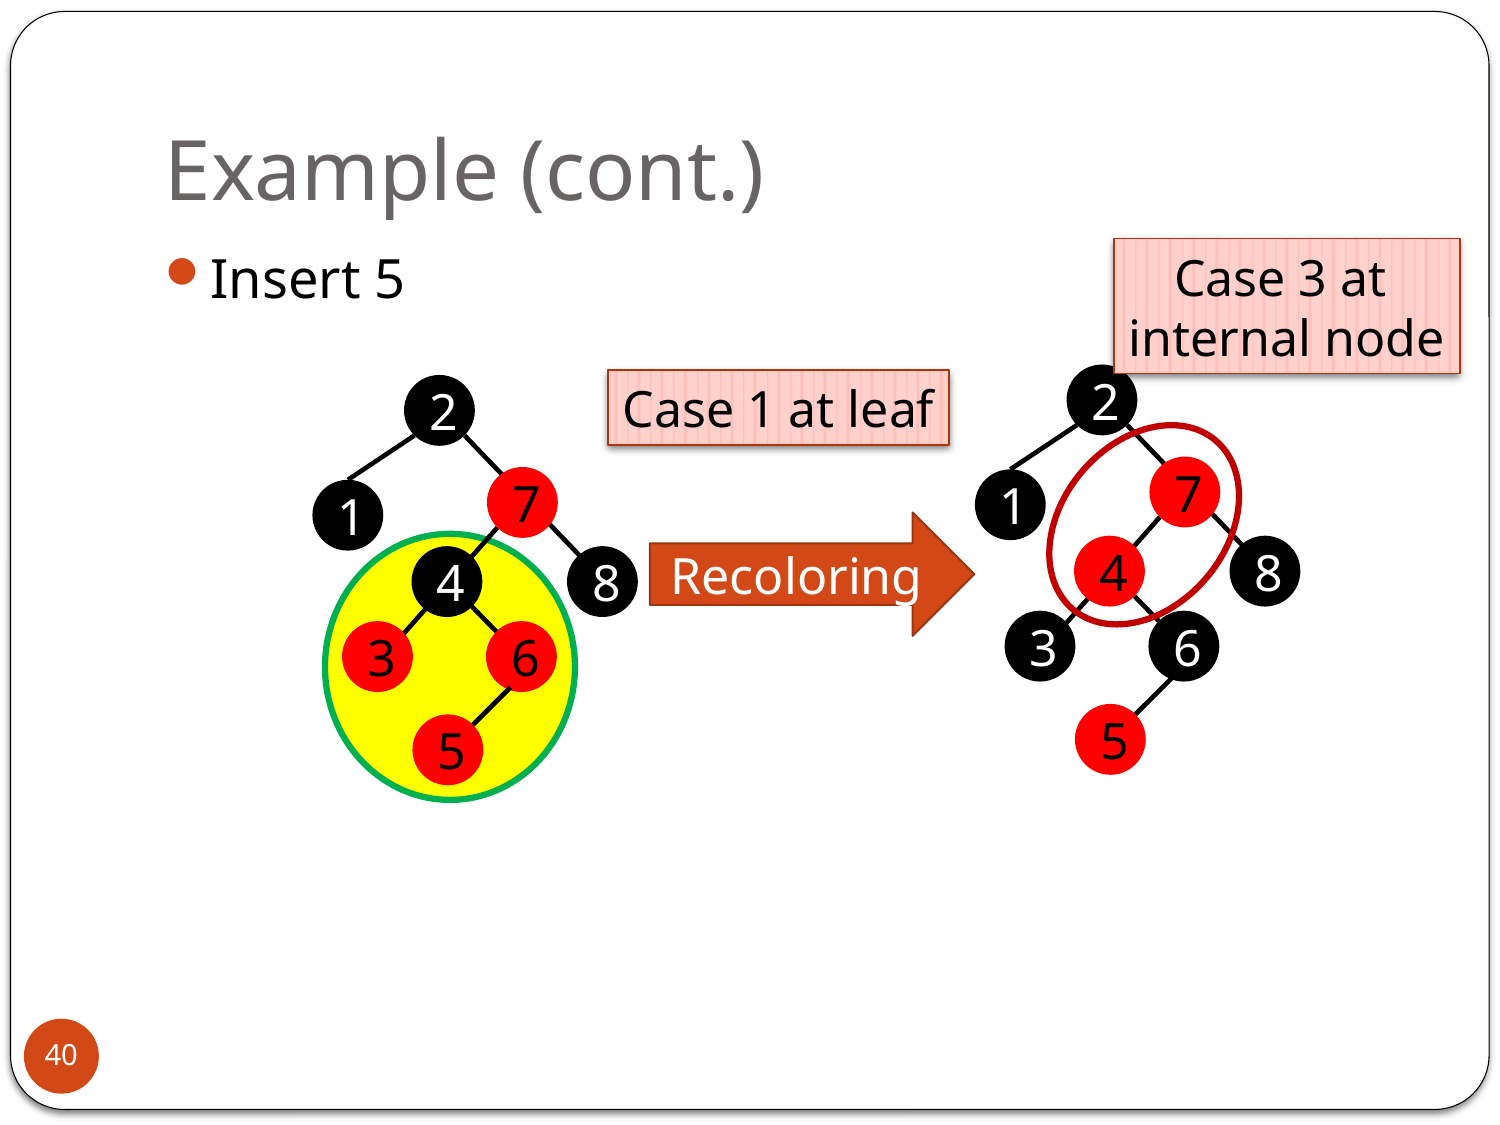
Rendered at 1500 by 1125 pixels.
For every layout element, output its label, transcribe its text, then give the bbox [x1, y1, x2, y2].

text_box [974, 364, 1301, 776]
title Example (cont.) [150, 45, 1425, 233]
text_box Case 1 at leaf [607, 369, 950, 446]
slide_number 40 [23, 1018, 99, 1094]
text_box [412, 687, 511, 786]
list Insert 5 [150, 237, 1425, 988]
text_box Case 3 at internal node [1113, 238, 1461, 374]
text_box Recoloring [648, 511, 968, 637]
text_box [312, 374, 639, 693]
